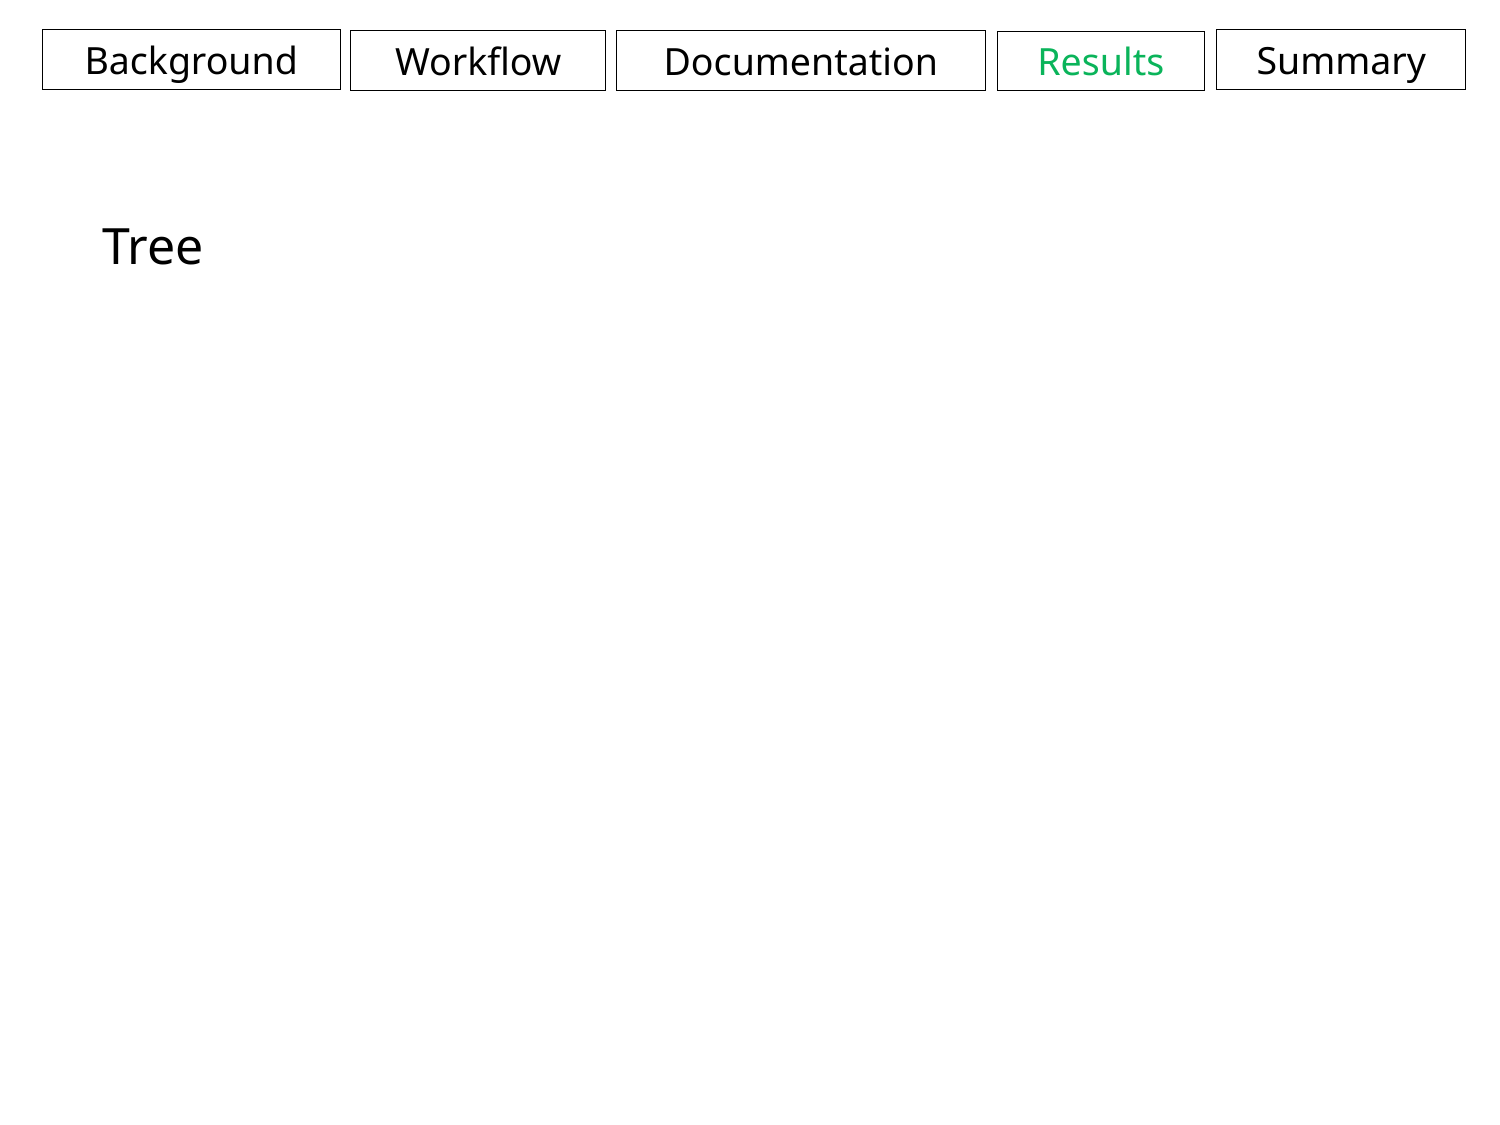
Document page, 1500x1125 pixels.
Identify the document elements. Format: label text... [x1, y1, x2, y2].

text_box Results [997, 31, 1205, 91]
text_box Background [42, 29, 341, 90]
text_box Documentation [616, 30, 986, 91]
text_box Workflow [350, 30, 606, 91]
text_box Tree [87, 207, 220, 283]
text_box Summary [1216, 29, 1466, 90]
